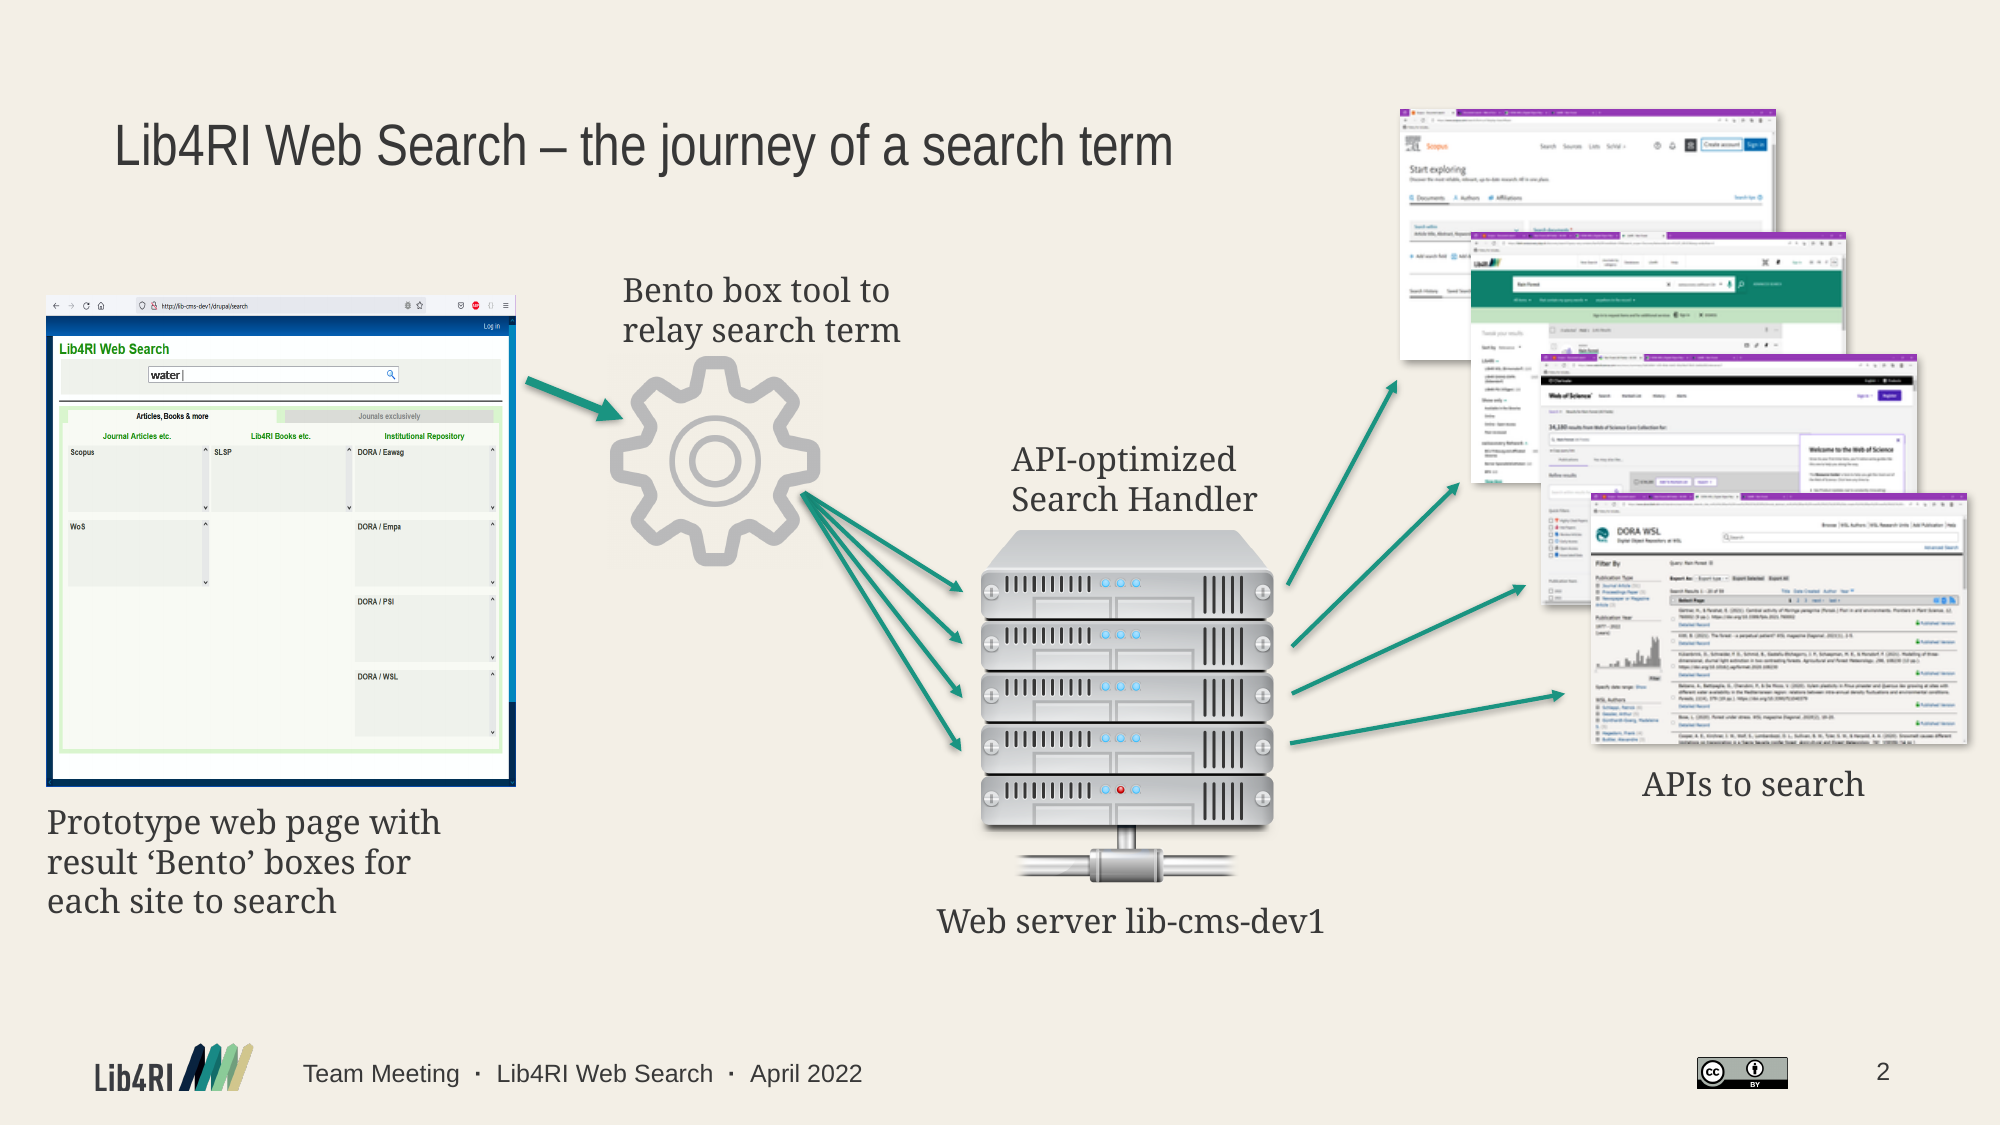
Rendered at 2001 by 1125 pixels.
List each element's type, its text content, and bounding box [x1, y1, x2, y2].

text_box Prototype web page with result ‘Bento’ boxes for each site to search [32, 793, 596, 928]
text_box Bento box tool to relay search term [607, 261, 1100, 357]
picture [972, 521, 1283, 893]
picture [607, 353, 823, 569]
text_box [1291, 482, 1461, 584]
text_box Web server lib-cms-dev1 [920, 892, 1343, 948]
text_box APIs to search [1627, 755, 1903, 811]
title Lib4RI Web Search – the journey of a search term [99, 45, 1900, 233]
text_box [1291, 584, 1527, 691]
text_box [1289, 693, 1566, 744]
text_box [1287, 379, 1398, 484]
picture [1400, 109, 1967, 744]
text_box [801, 493, 962, 752]
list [46, 295, 516, 787]
text_box API-optimized Search Handler [996, 430, 1282, 520]
picture [1697, 1057, 1788, 1089]
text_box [526, 379, 624, 420]
